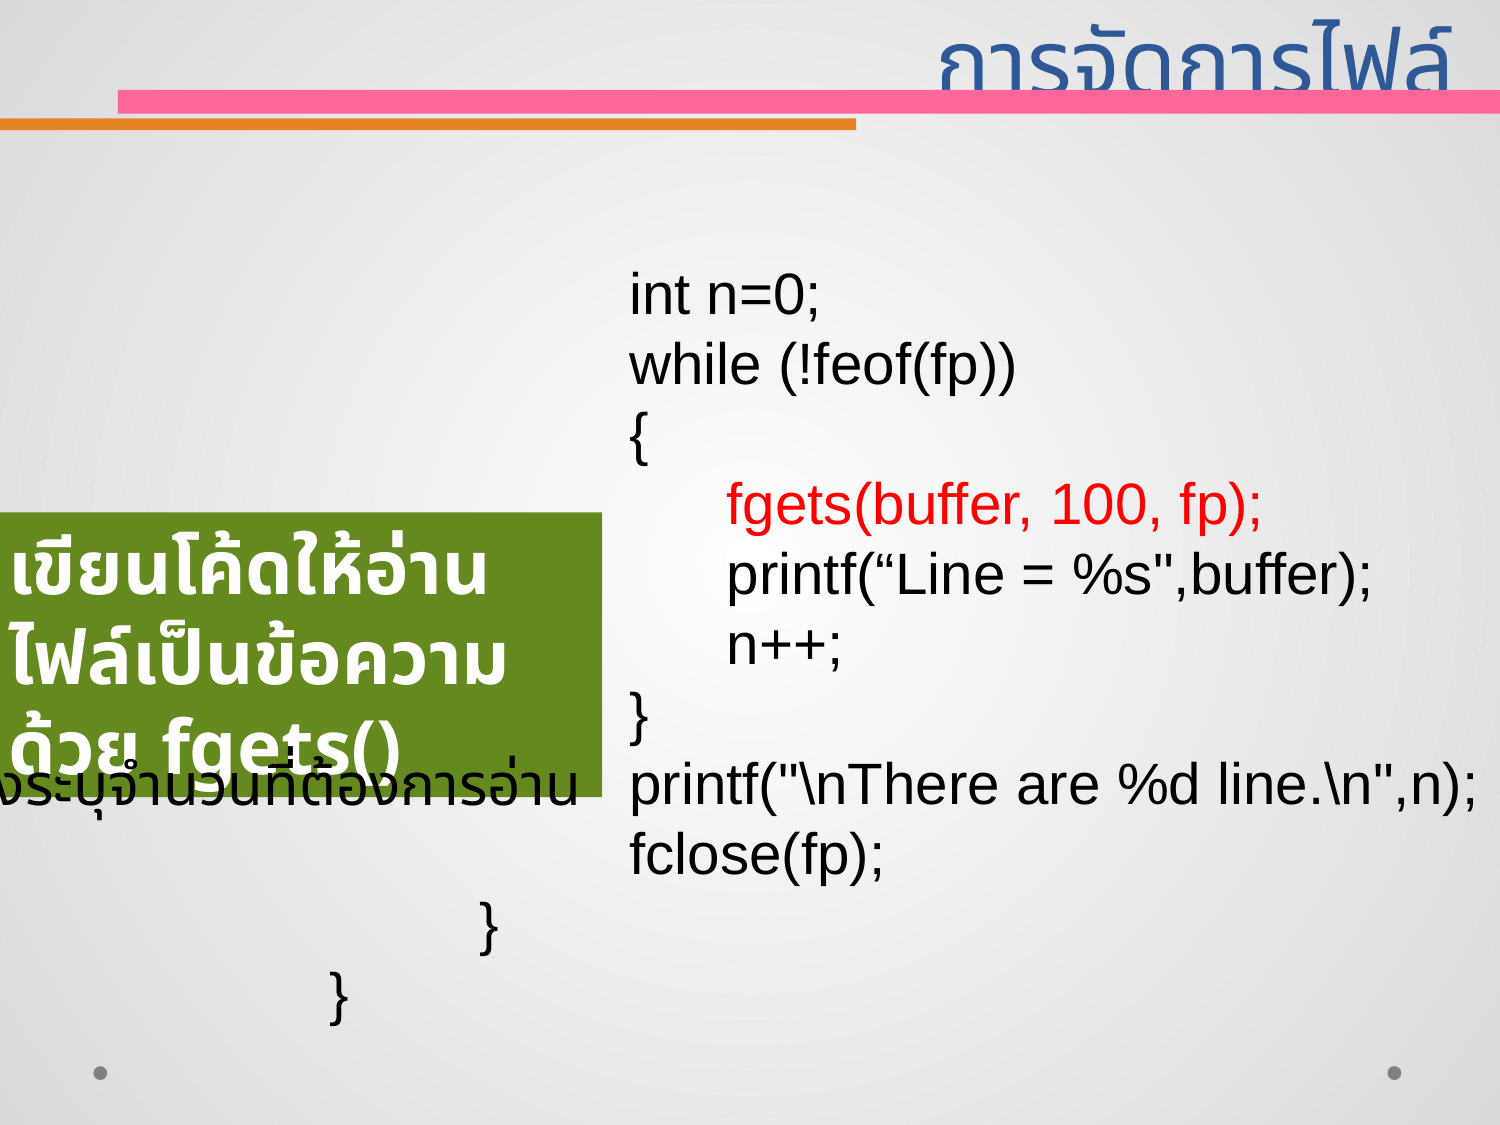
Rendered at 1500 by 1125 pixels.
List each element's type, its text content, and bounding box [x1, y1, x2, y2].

text_box [0, 116, 859, 132]
text_box [116, 88, 1500, 116]
text_box int n=0; while (!feof(fp)) { fgets(buffer, 100, fp); printf(“Line = %s",buffer); n++; } printf("\nThere are %d line.\n",n); fclose(fp); } } [314, 179, 1495, 1034]
text_box เขียนโค้ดให้อ่านไฟล์เป็นข้อความด้วย fgets() [0, 510, 314, 739]
title การจัดการไฟล์ [859, 116, 1471, 121]
text_box ต้องระบุจำนวนที่ต้องการอ่าน [0, 739, 596, 825]
title การจัดการไฟล์ [112, 0, 1471, 116]
